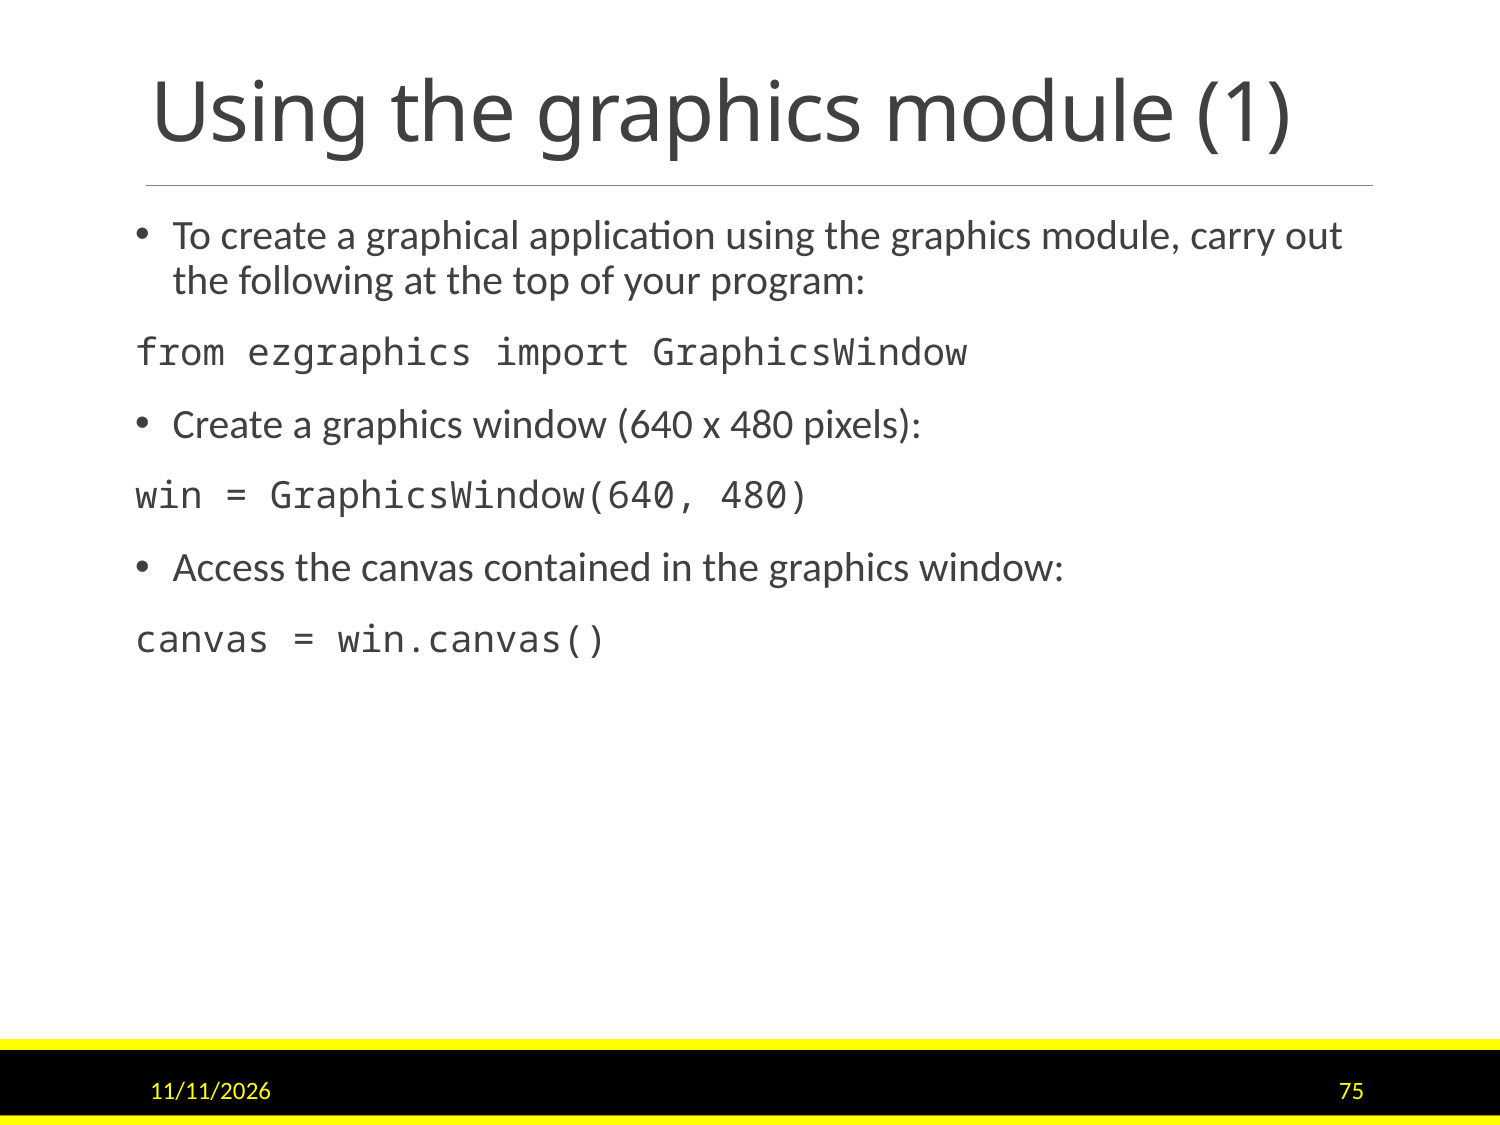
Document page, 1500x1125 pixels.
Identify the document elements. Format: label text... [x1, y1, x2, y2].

title Using the graphics module (1) [135, 47, 1373, 167]
slide_number 75 [1218, 1059, 1380, 1120]
list To create a graphical application using the graphics module, carry out the following at the top of your program: from ezgraphics import GraphicsWindow Create a graphics window (640 x 480 pixels): win = GraphicsWindow(640, 480) Access the canvas contained in the graphics window: canvas = win.canvas() [135, 205, 1373, 963]
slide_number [135, 1059, 440, 1120]
